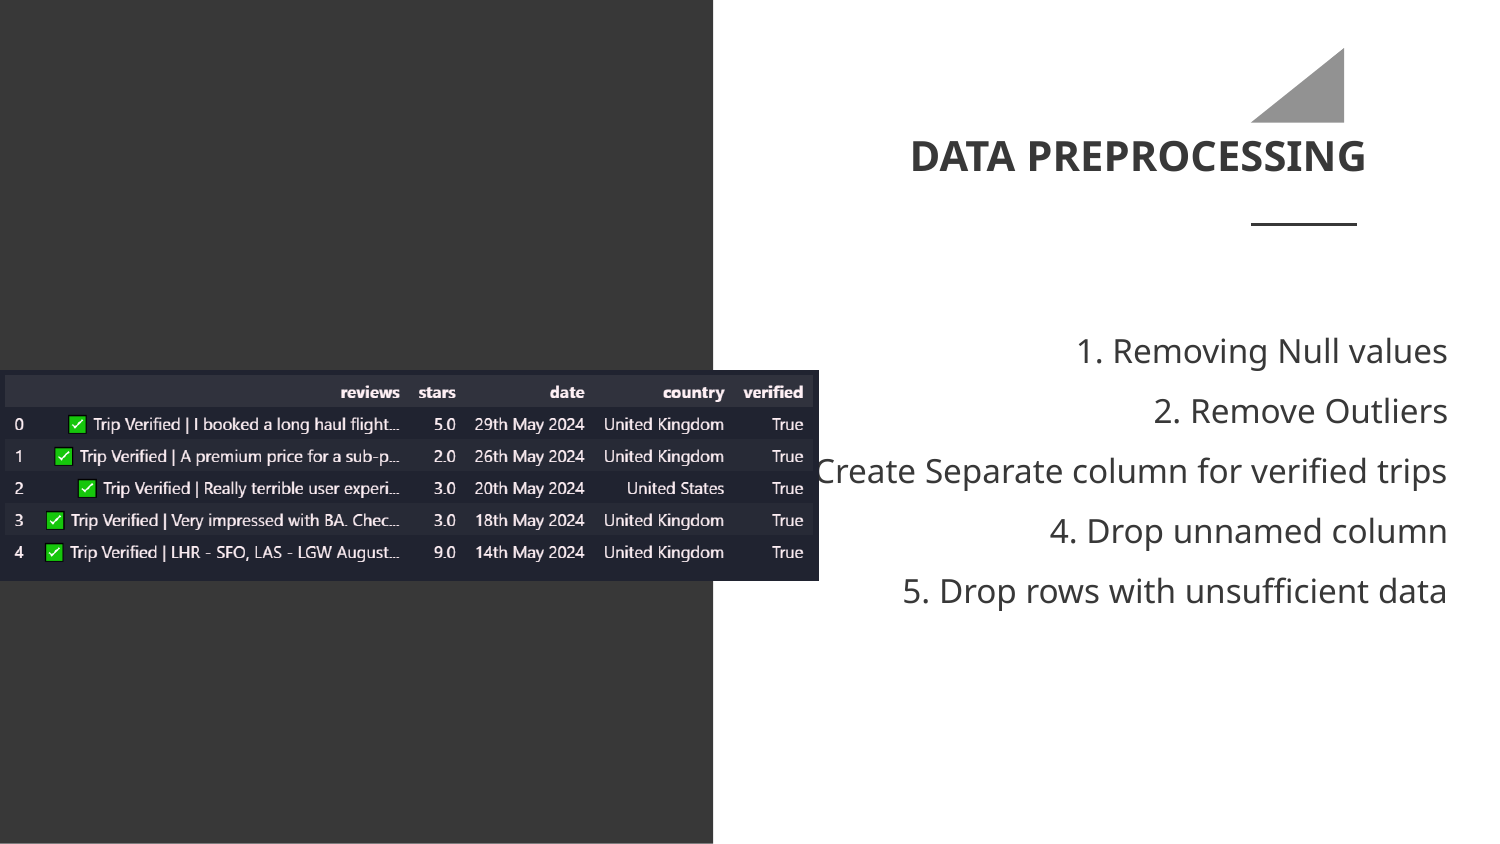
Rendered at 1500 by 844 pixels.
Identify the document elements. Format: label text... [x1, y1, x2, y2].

title DATA PREPROCESSING [824, 107, 1383, 194]
picture [0, 370, 819, 581]
subtitle 1. Removing Null values 2. Remove Outliers 3. Create Separate column for verified trips 4. Drop unnamed column 5. Drop rows with unsufficient data [721, 255, 1464, 506]
text_box [1250, 48, 1345, 123]
